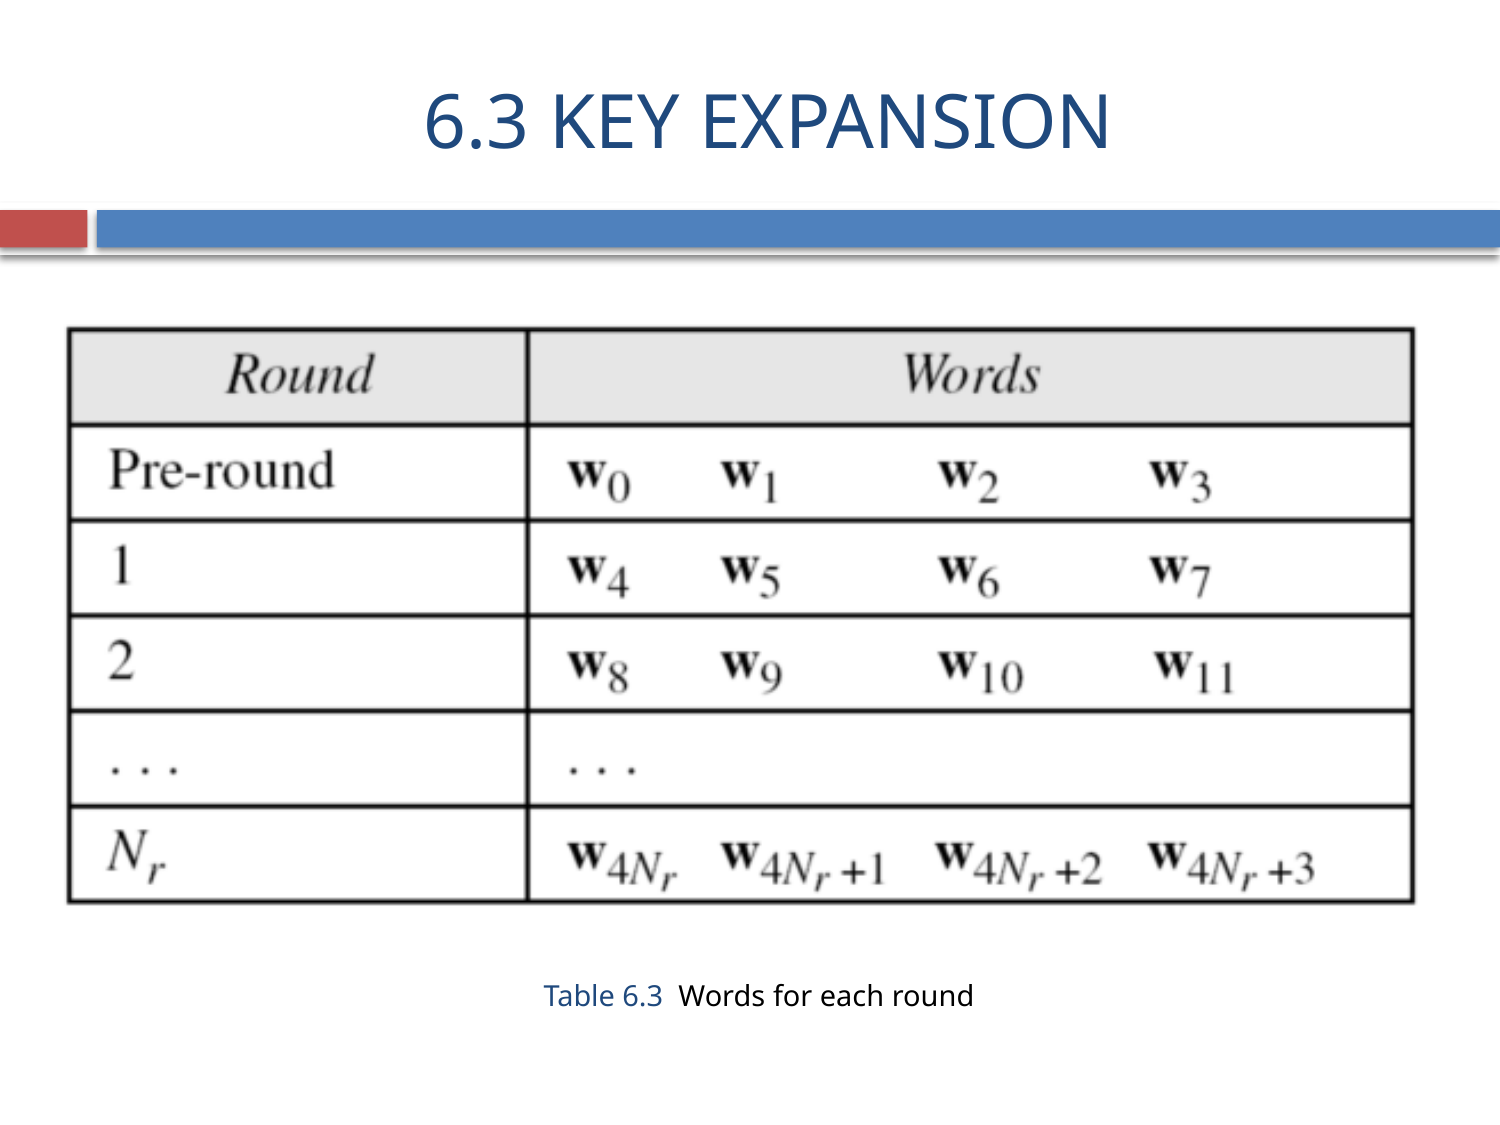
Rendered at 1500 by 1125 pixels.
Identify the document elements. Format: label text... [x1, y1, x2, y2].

text_box Table 6.3 Words for each round [528, 964, 990, 1039]
title 6.3 KEY EXPANSION [100, 37, 1438, 200]
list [56, 314, 1436, 918]
